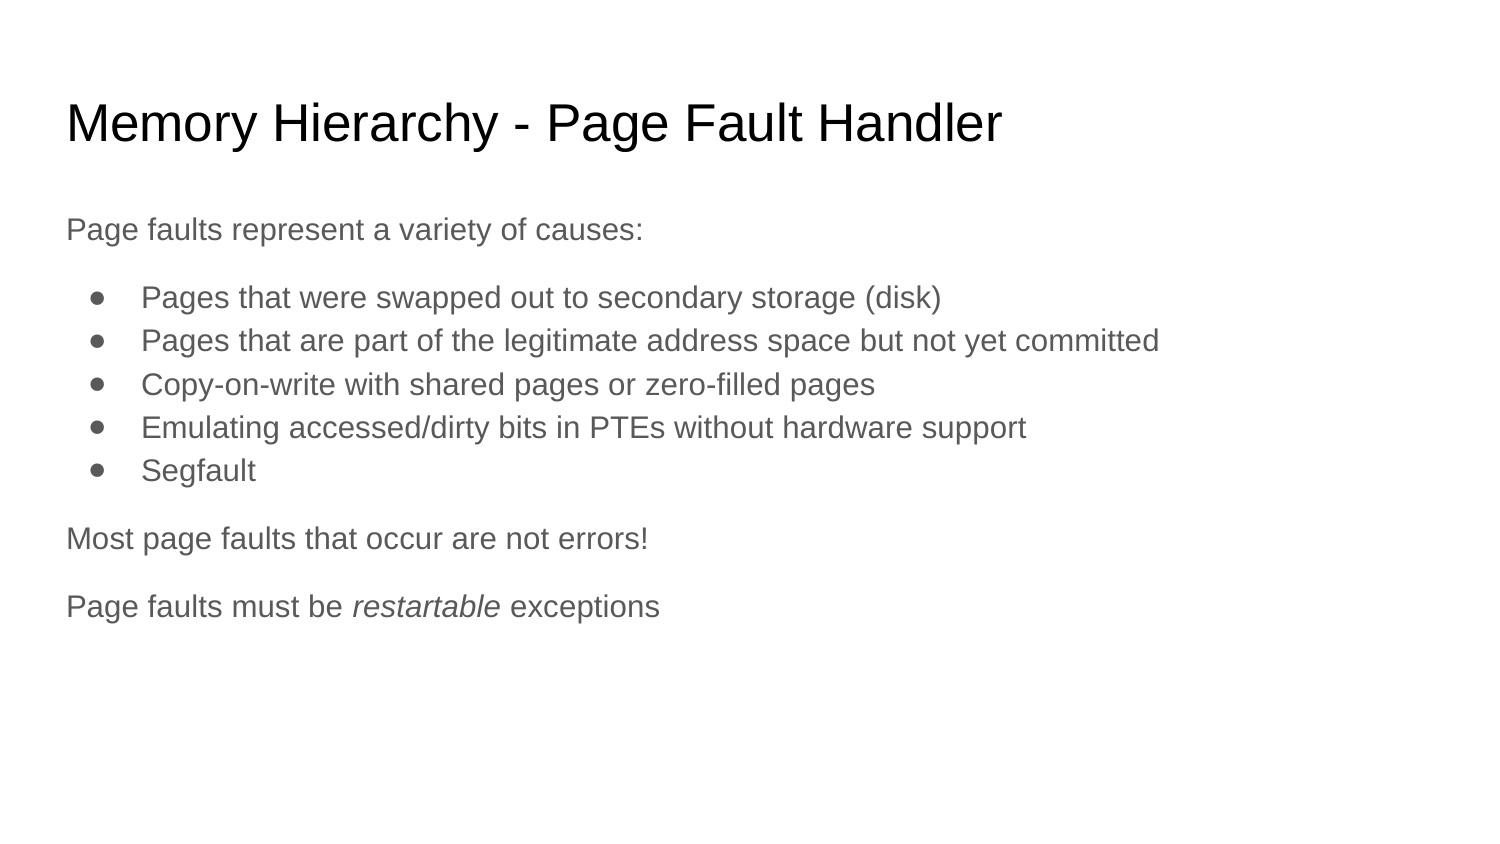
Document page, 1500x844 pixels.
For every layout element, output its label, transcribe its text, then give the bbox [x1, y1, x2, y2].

title Memory Hierarchy - Page Fault Handler [51, 72, 1449, 167]
list Page faults represent a variety of causes: Pages that were swapped out to secondary storage (disk) Pages that are part of the legitimate address space but not yet committed Copy-on-write with shared pages or zero-filled pages Emulating accessed/dirty bits in PTEs without hardware support Segfault Most page faults that occur are not errors! Page faults must be restartable exceptions [51, 189, 1449, 750]
